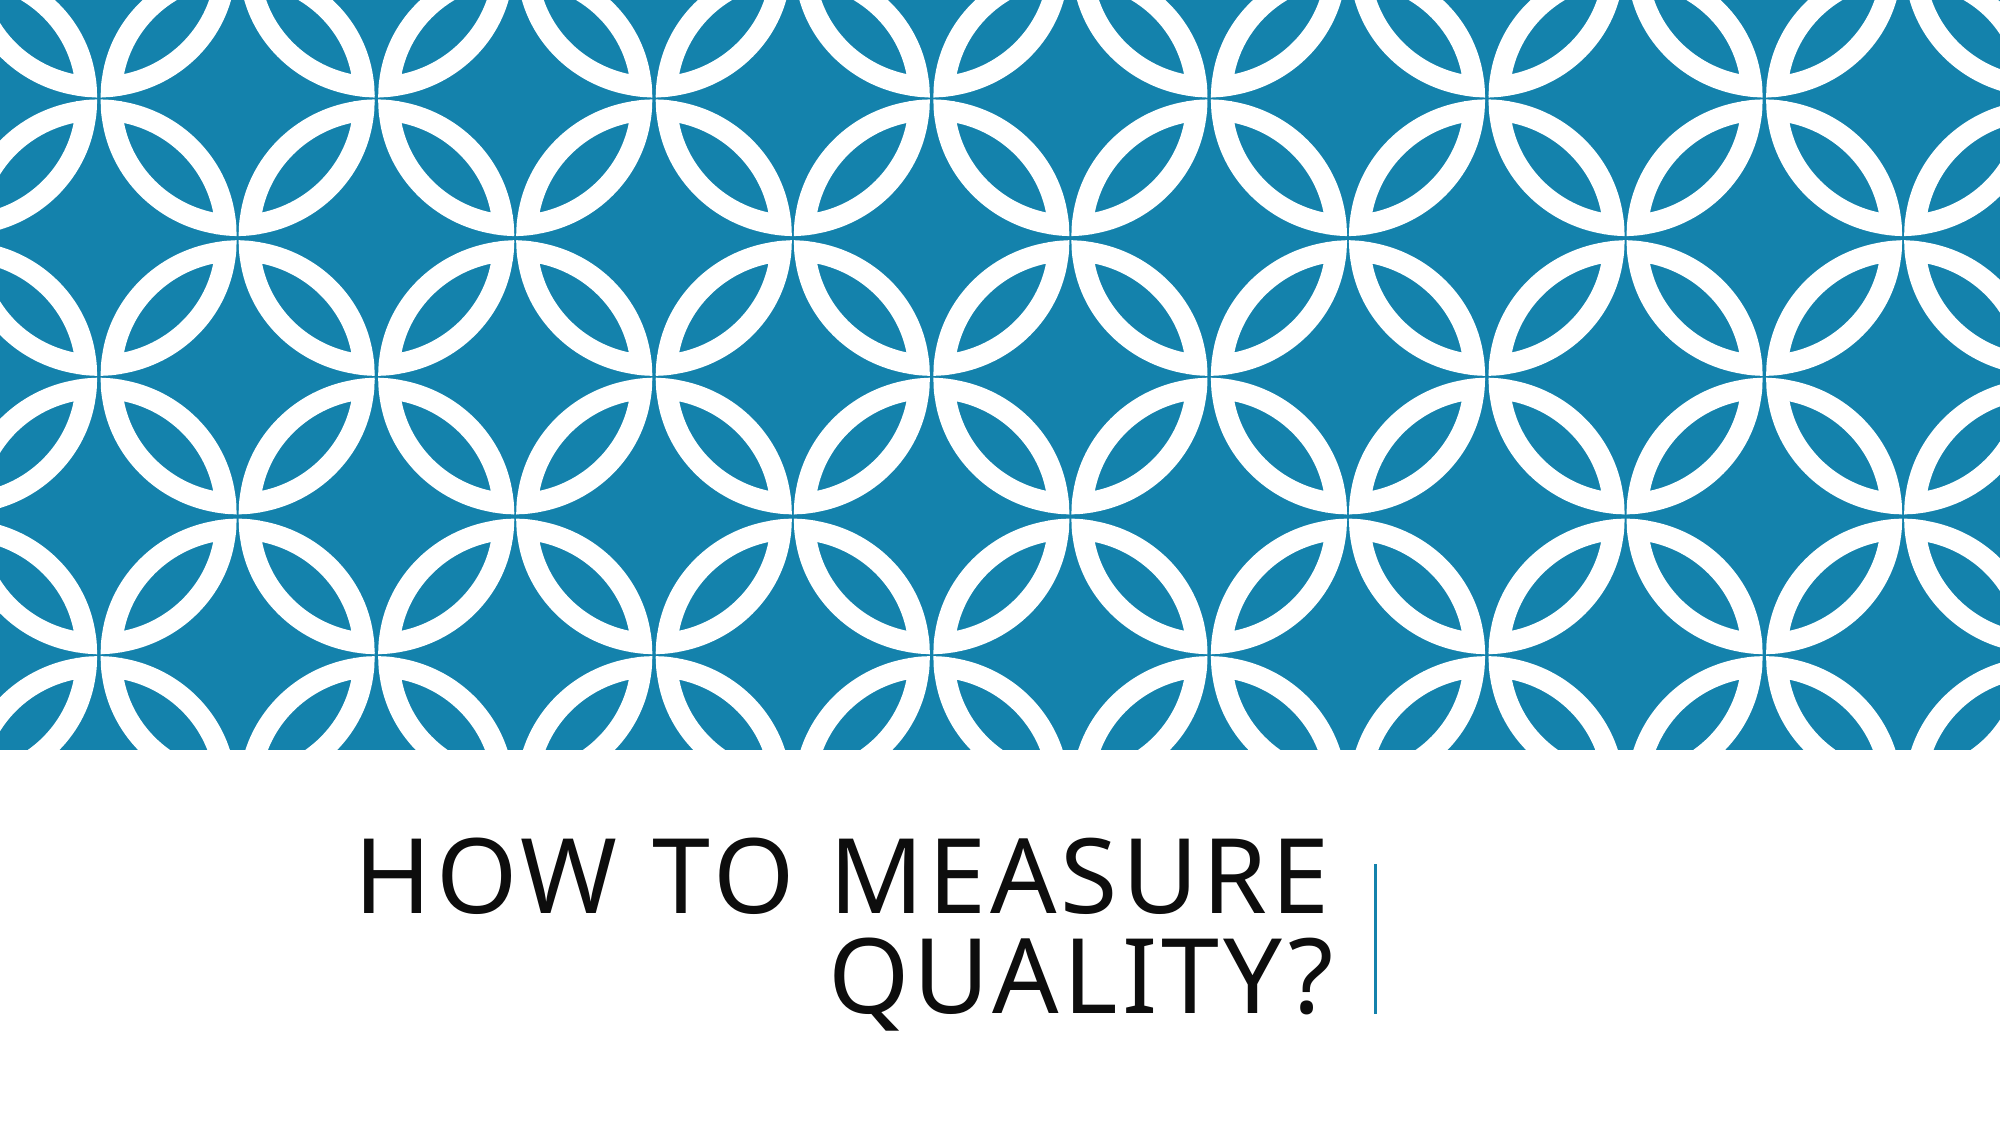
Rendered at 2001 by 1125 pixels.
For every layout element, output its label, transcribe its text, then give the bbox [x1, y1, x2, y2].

title How to measure quality? [75, 813, 1350, 1054]
